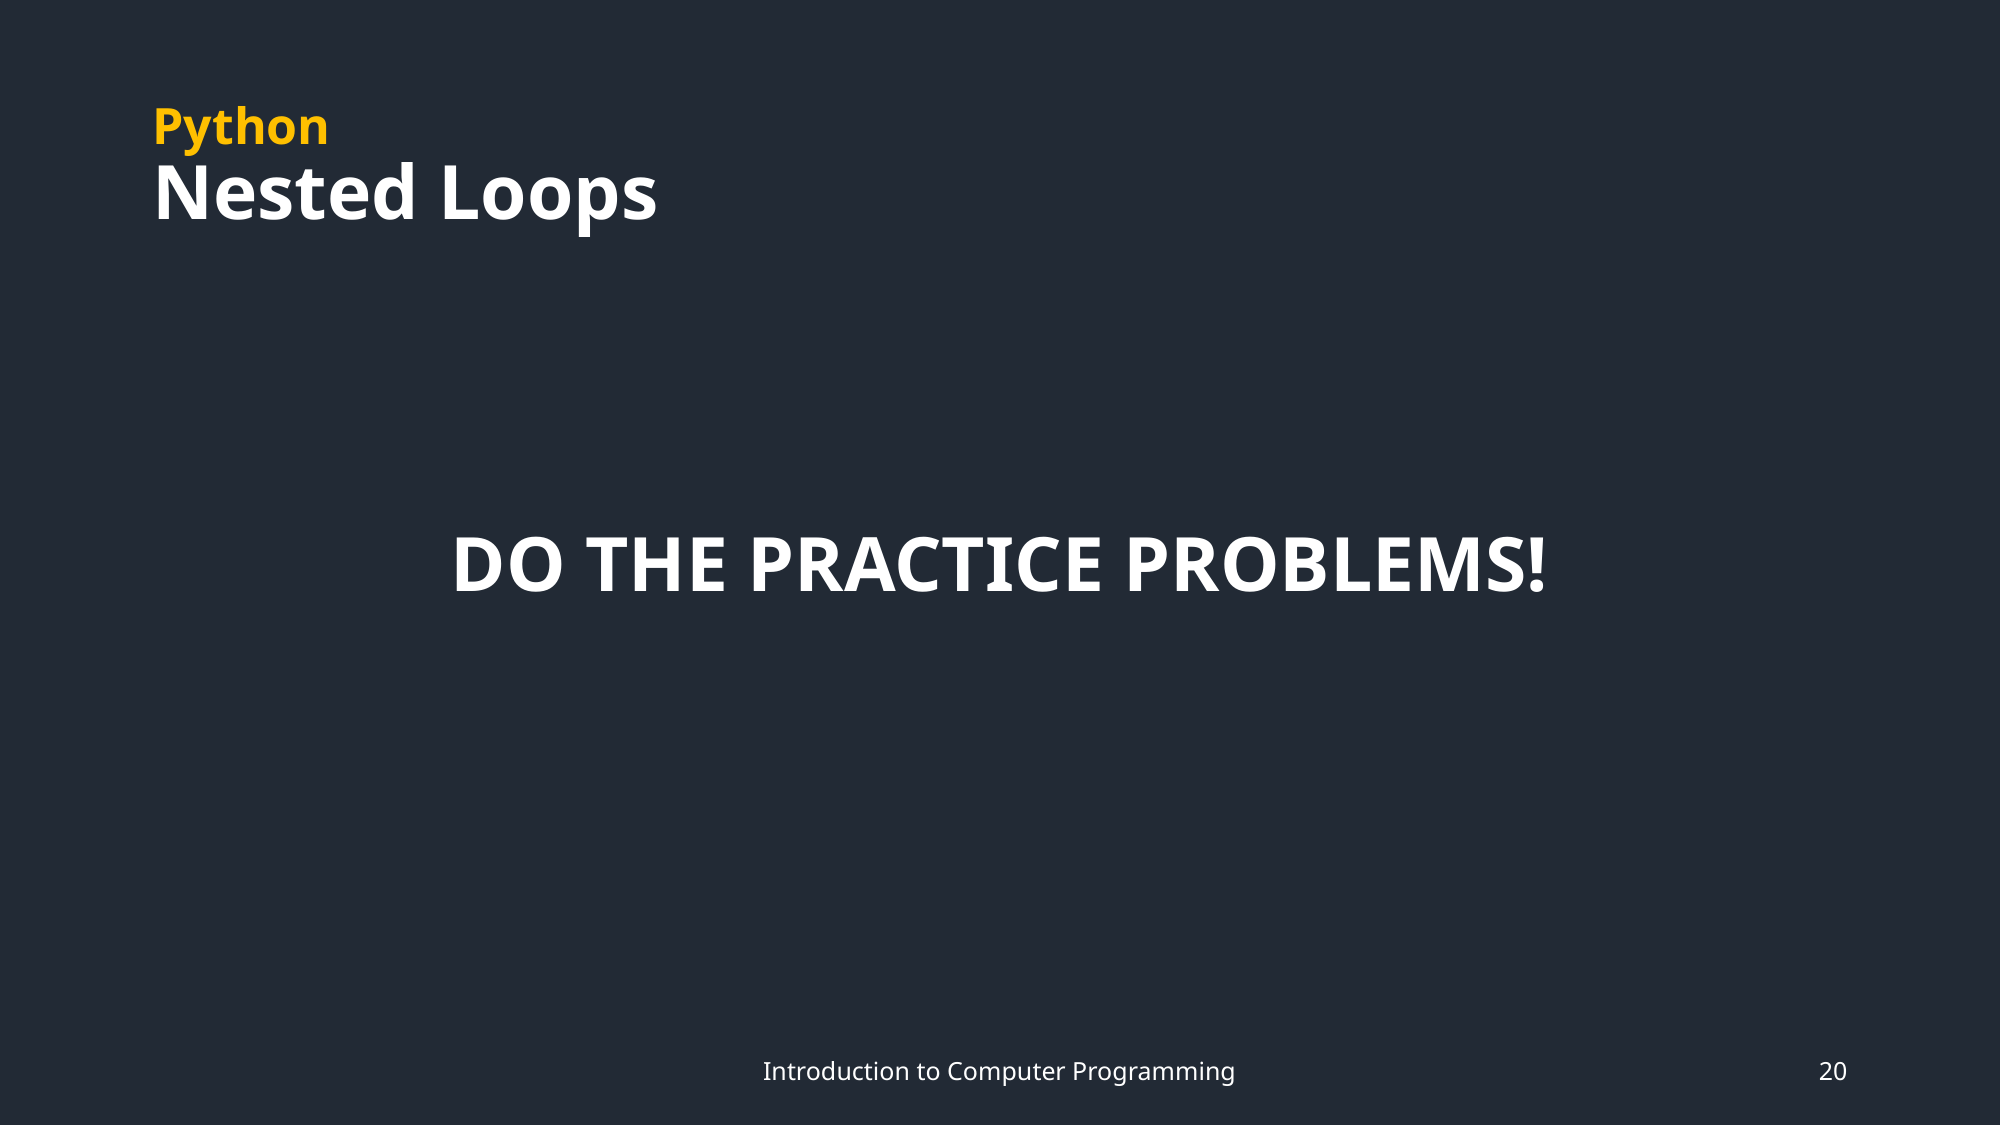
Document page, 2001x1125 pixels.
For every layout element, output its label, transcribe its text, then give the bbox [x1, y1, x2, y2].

title Python Nested Loops [137, 59, 1863, 278]
footer Introduction to Computer Programming [662, 1042, 1338, 1103]
slide_number 20 [1412, 1042, 1863, 1103]
text_box DO THE PRACTICE PROBLEMS! [410, 509, 1590, 615]
